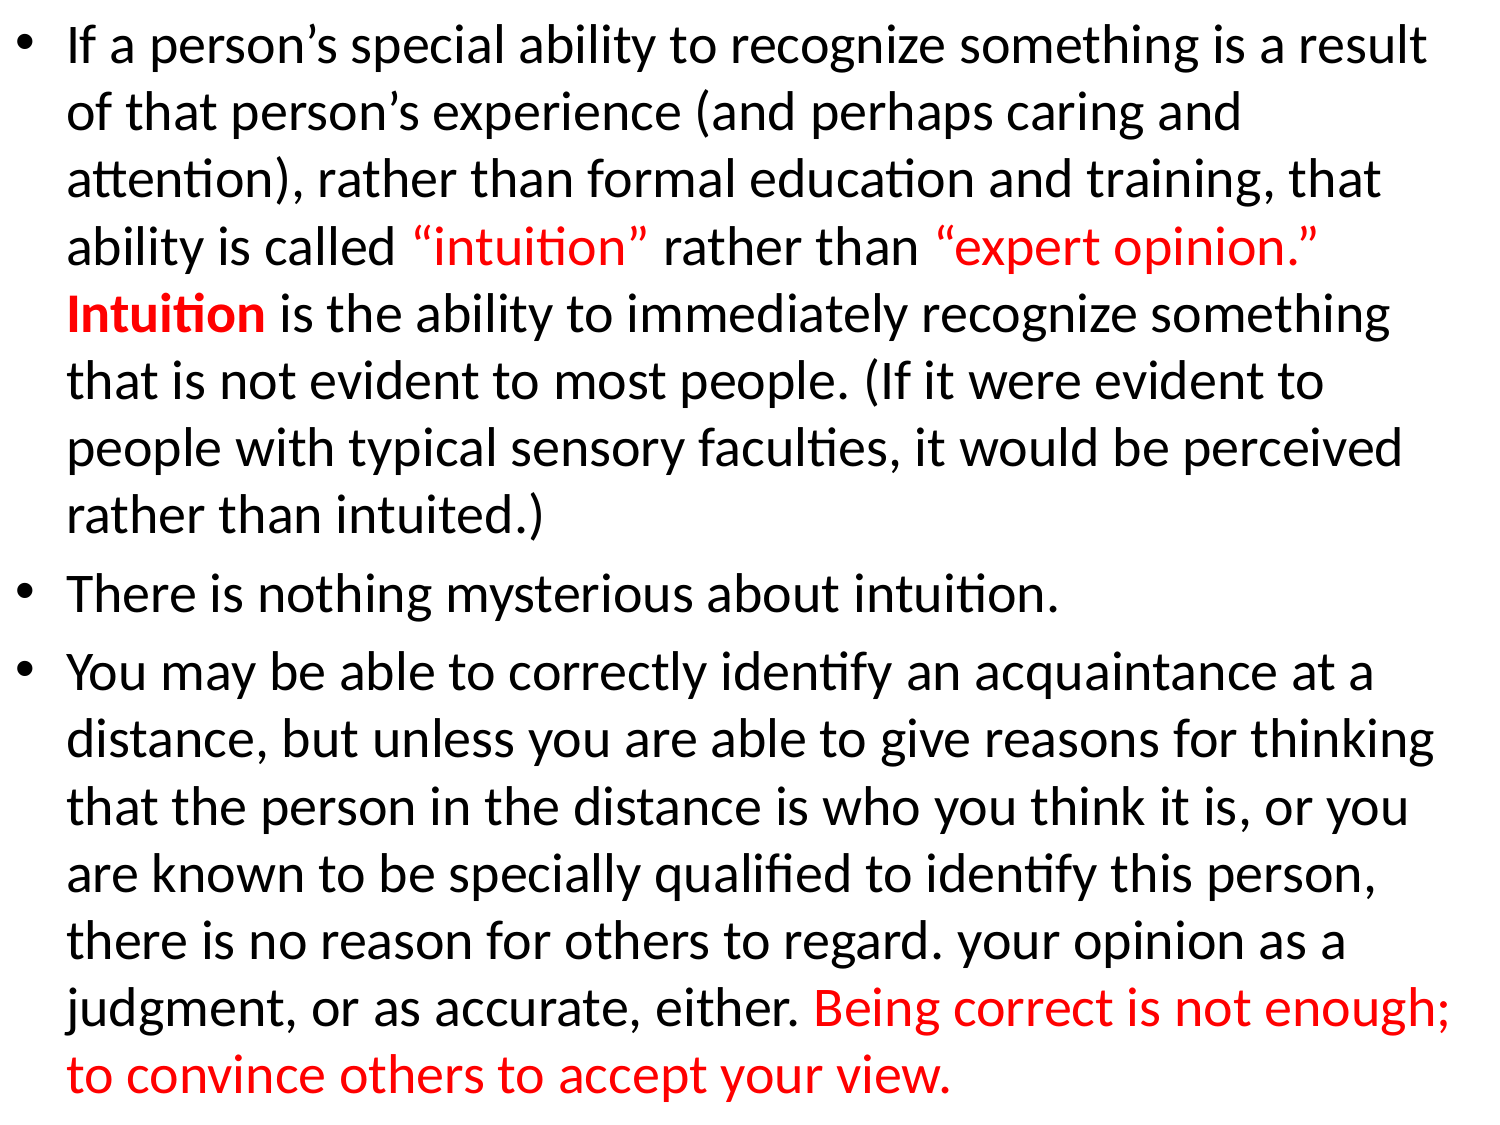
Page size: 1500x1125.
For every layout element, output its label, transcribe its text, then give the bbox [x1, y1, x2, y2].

list If a person’s special ability to recognize something is a result of that person’s experience (and perhaps caring and attention), rather than formal education and training, that ability is called “intuition” rather than “expert opinion.” Intuition is the ability to immediately recognize something that is not evident to most people. (If it were evident to people with typical sensory faculties, it would be perceived rather than intuited.) There is nothing mysterious about intuition. You may be able to correctly identify an acquaintance at a distance, but unless you are able to give reasons for thinking that the person in the distance is who you think it is, or you are known to be specially qualified to identify this person, there is no reason for others to regard. your opinion as a judgment, or as accurate, either. Being correct is not enough; to convince others to accept your view. [0, 0, 1500, 1125]
